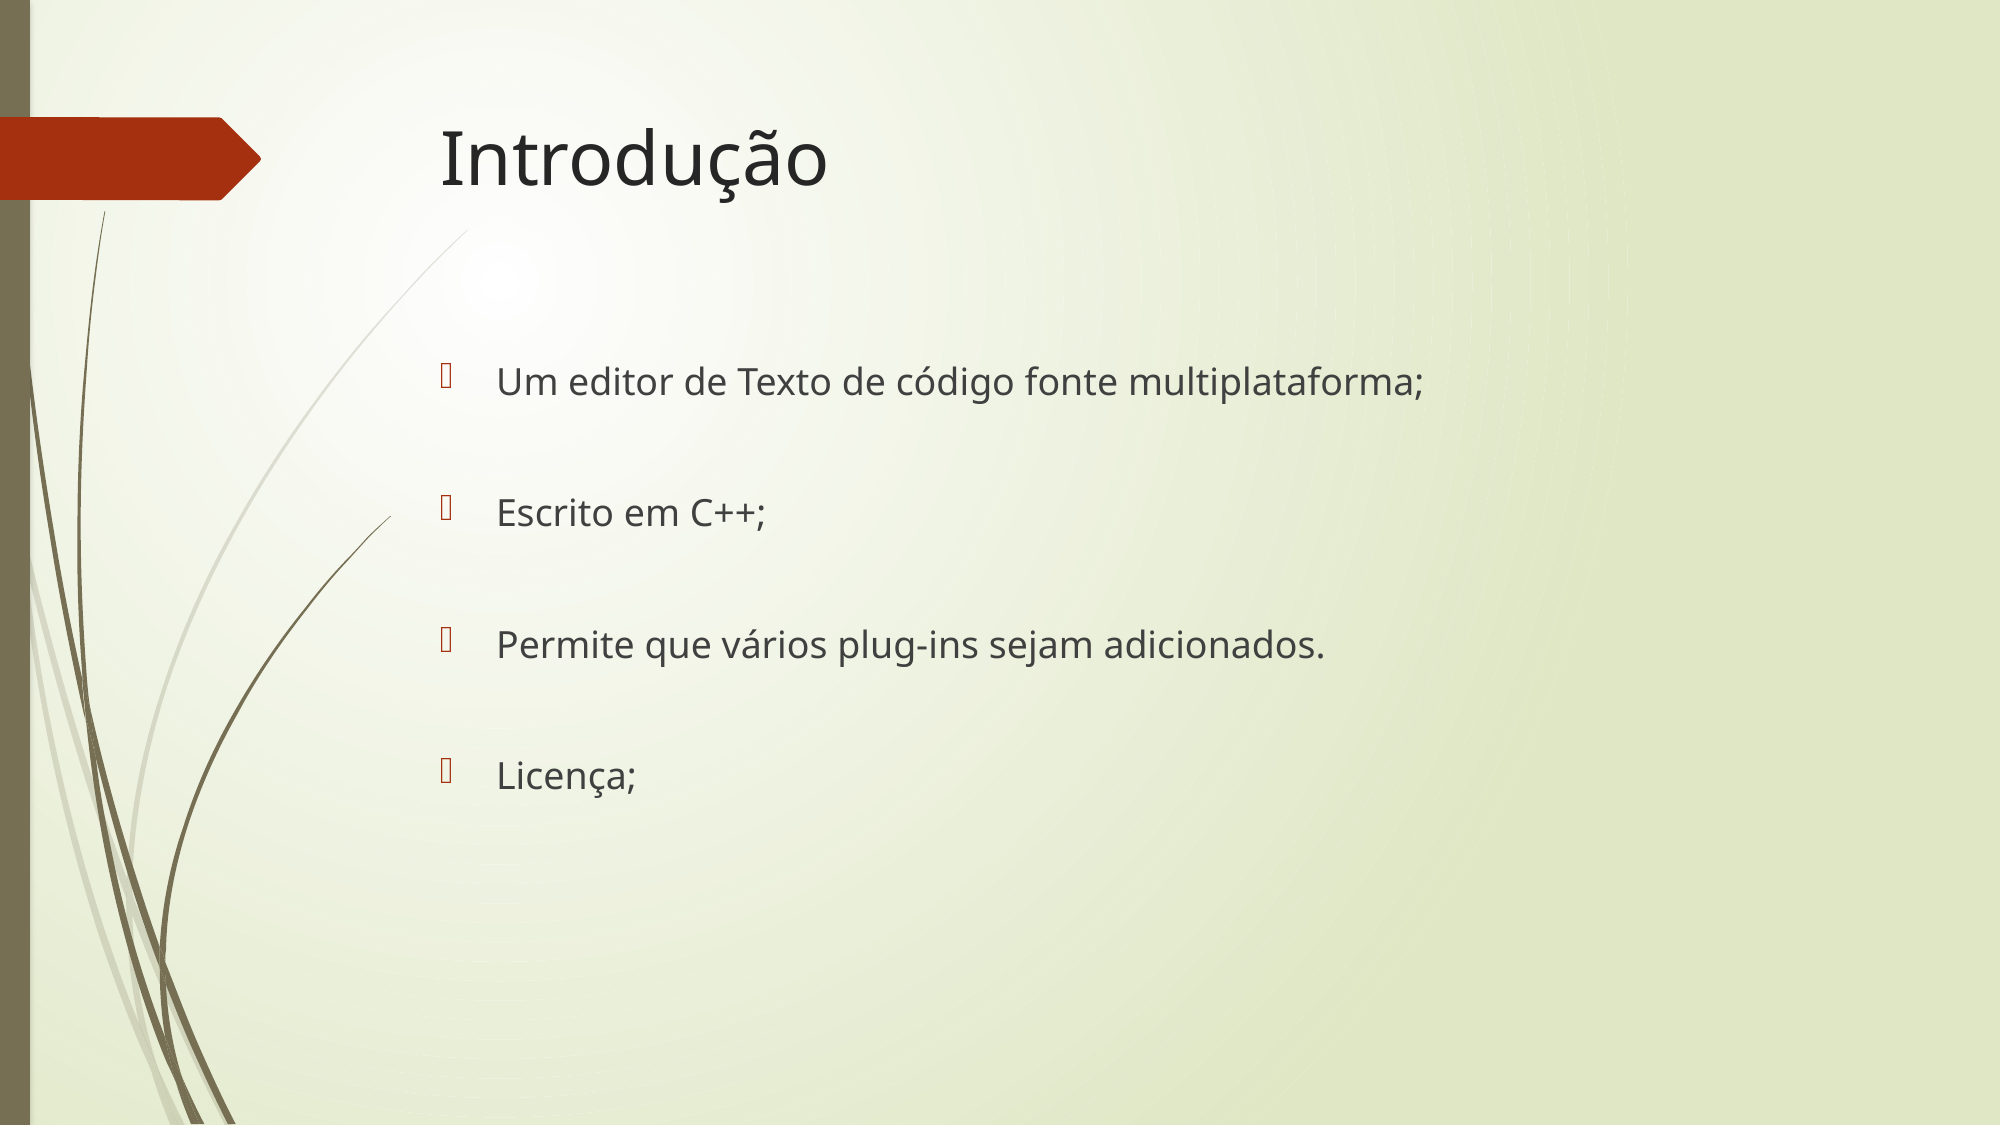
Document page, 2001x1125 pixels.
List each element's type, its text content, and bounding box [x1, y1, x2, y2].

list Um editor de Texto de código fonte multiplataforma; Escrito em C++; Permite que vários plug-ins sejam adicionados. Licença; [424, 350, 1888, 970]
title Introdução [425, 102, 1888, 313]
